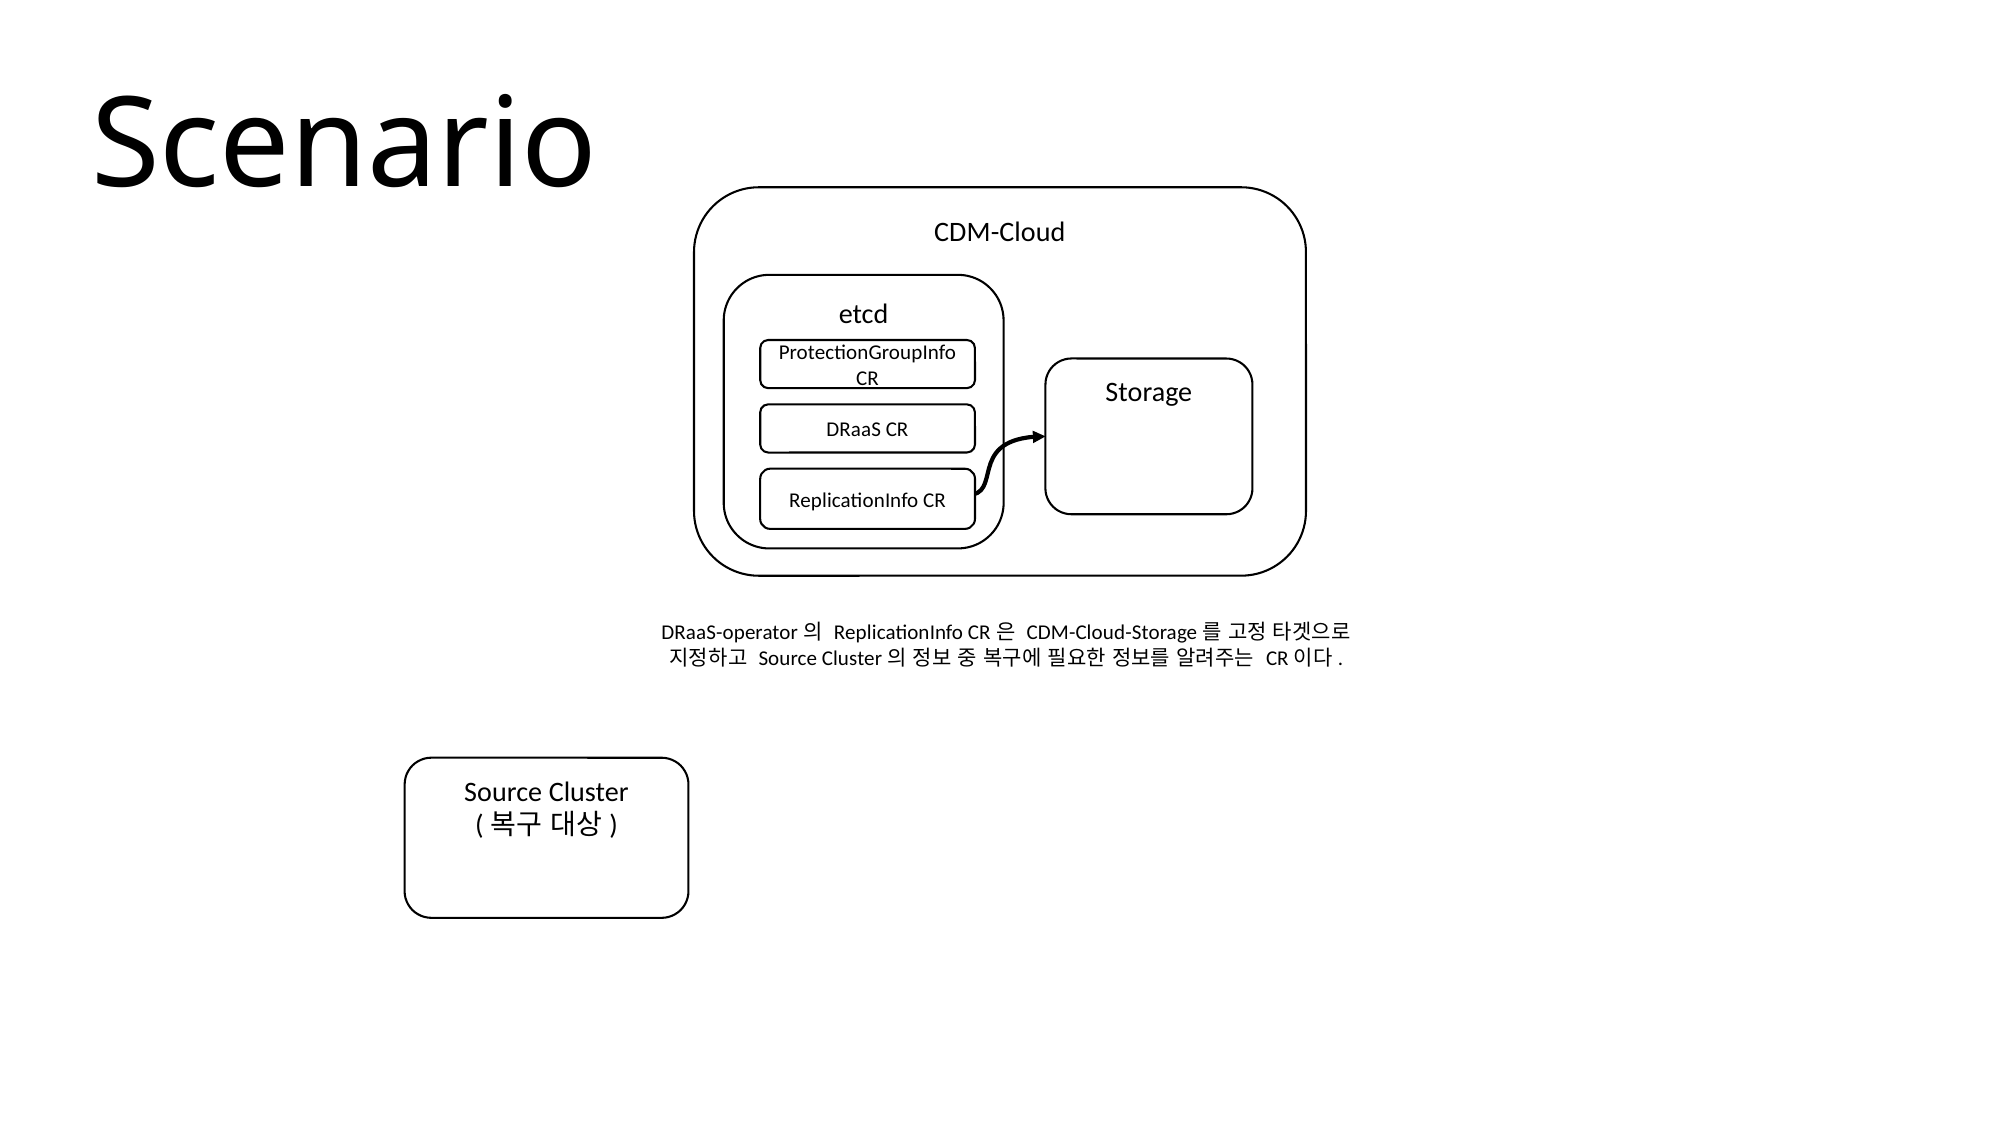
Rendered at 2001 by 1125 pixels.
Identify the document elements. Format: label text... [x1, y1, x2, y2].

text_box Source Cluster (복구 대상) [403, 756, 690, 919]
text_box DRaaS-operator의 ReplicationInfo CR은 CDM-Cloud-Storage를 고정 타겟으로 지정하고 Source Cluster의 정보 중 복구에 필요한 정보를 알려주는 CR이다. [627, 611, 1386, 677]
text_box DRaaS CR [759, 403, 977, 454]
text_box etcd [722, 273, 1005, 550]
text_box Scenario [76, 36, 1802, 255]
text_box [967, 436, 1046, 495]
text_box ReplicationInfo CR [759, 467, 977, 530]
text_box ProtectionGroupInfoCR [759, 338, 977, 390]
text_box Storage [1044, 357, 1254, 516]
text_box CDM-Cloud [692, 255, 1308, 577]
